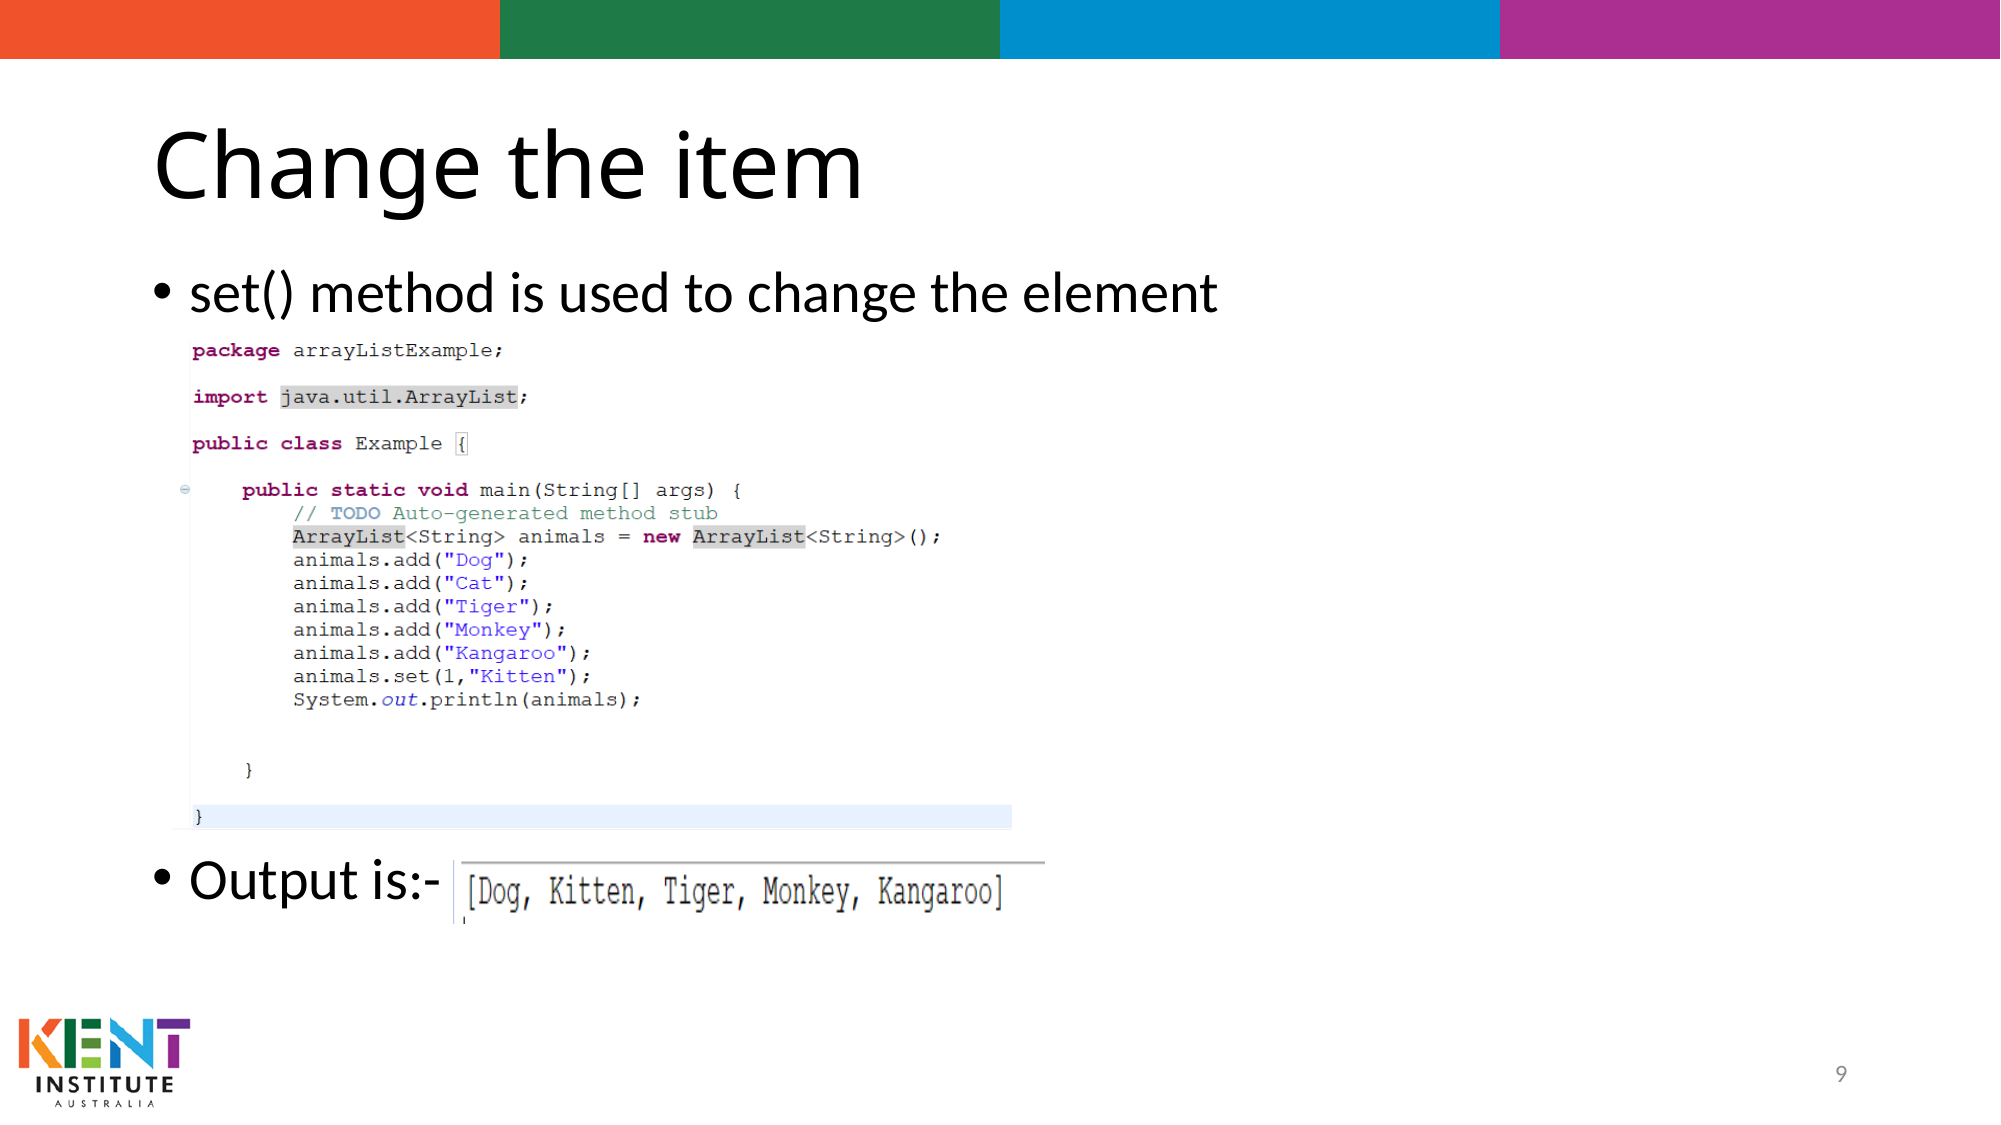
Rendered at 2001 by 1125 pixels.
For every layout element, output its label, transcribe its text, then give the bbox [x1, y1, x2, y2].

title Change the item [137, 59, 1863, 254]
picture [172, 339, 1012, 830]
slide_number 9 [1412, 1042, 1863, 1103]
picture [0, 1000, 208, 1125]
list set() method is used to change the element Output is:- [137, 254, 1863, 1014]
picture [453, 860, 1045, 924]
